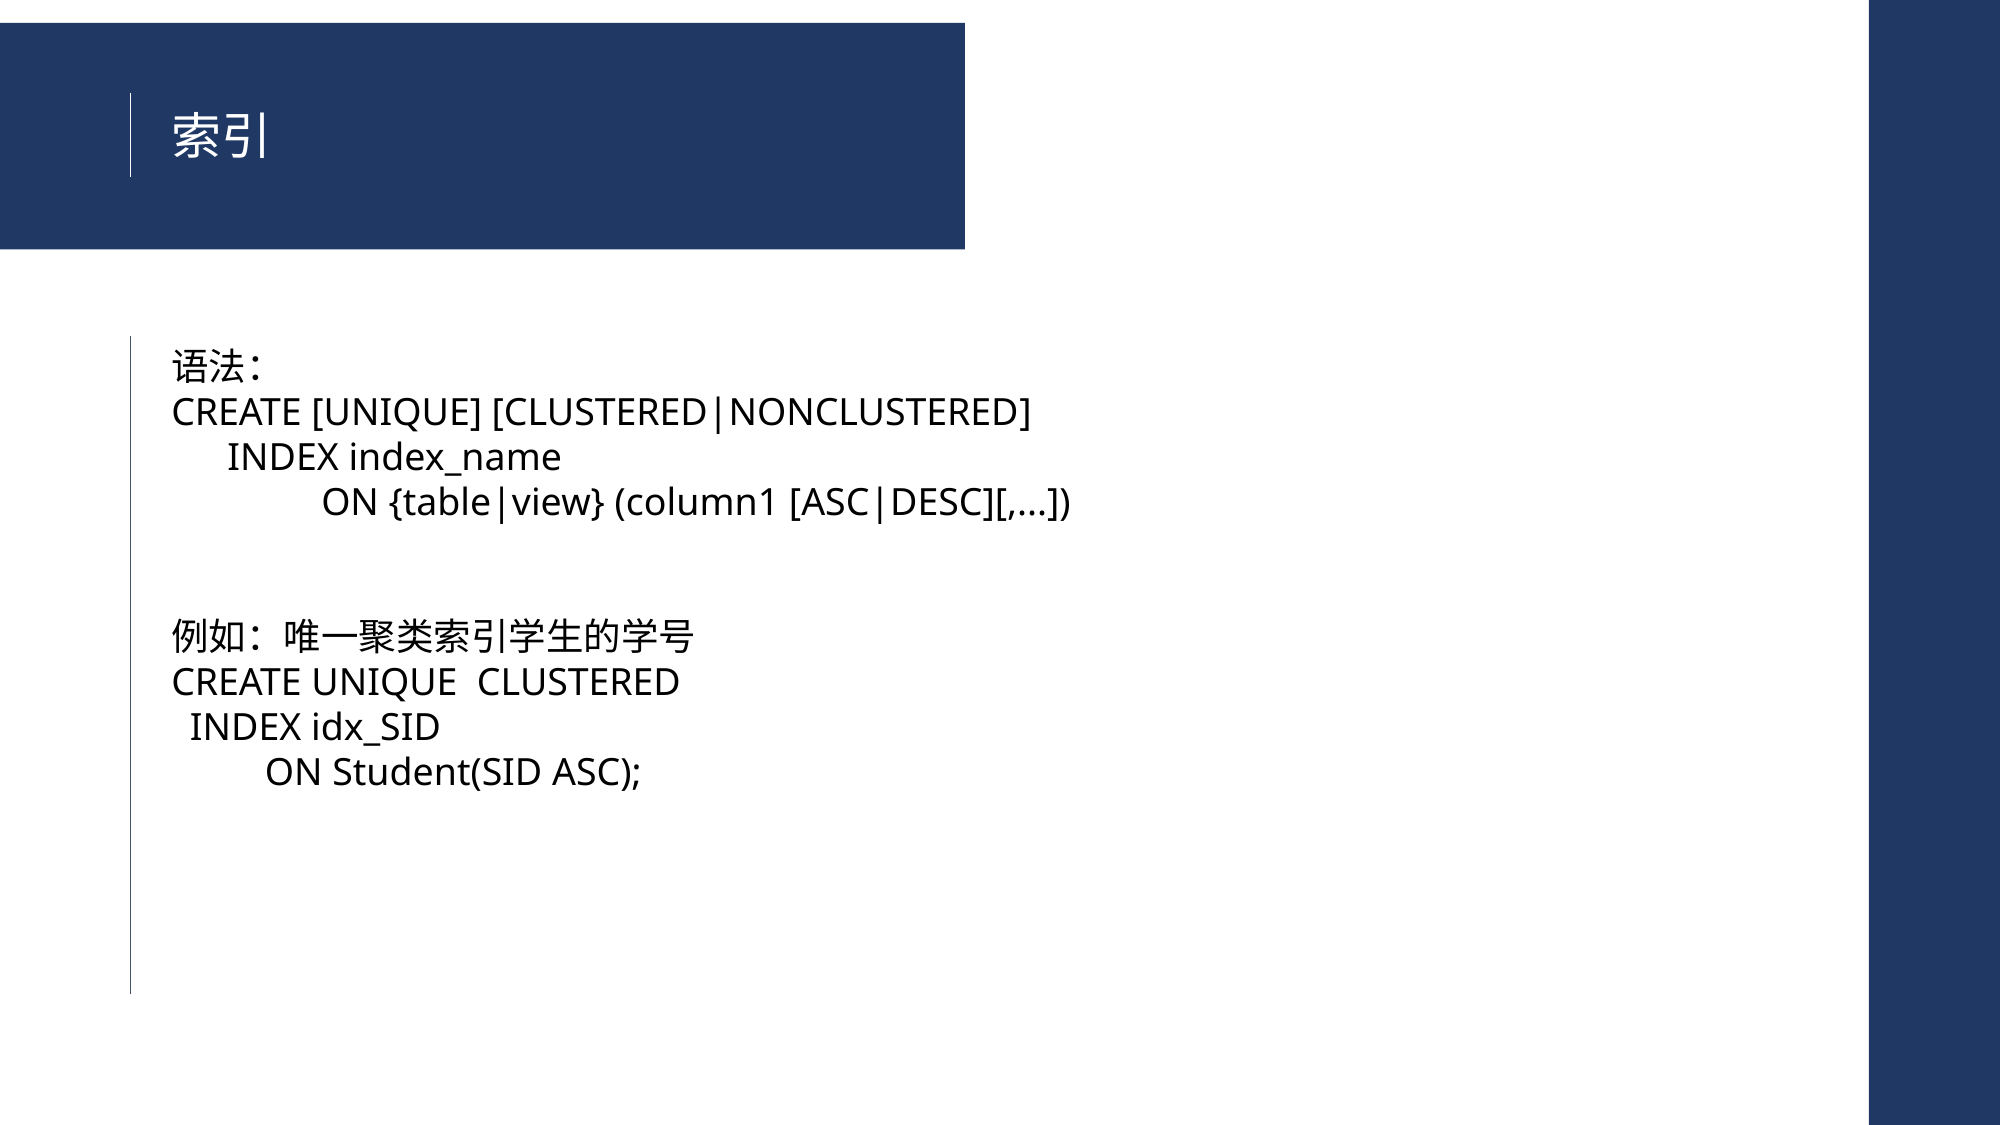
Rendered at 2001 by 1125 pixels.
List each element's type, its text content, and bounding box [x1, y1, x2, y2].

text_box [0, 22, 966, 250]
text_box [1868, 0, 2000, 1125]
text_box 语法： CREATE [UNIQUE] [CLUSTERED|NONCLUSTERED] INDEX index_name ON {table|view} (column1 [ASC|DESC][,...]) 例如：唯一聚类索引学生的学号 CREATE UNIQUE CLUSTERED INDEX idx_SID ON Student(SID ASC); [156, 335, 1767, 801]
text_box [130, 93, 860, 178]
